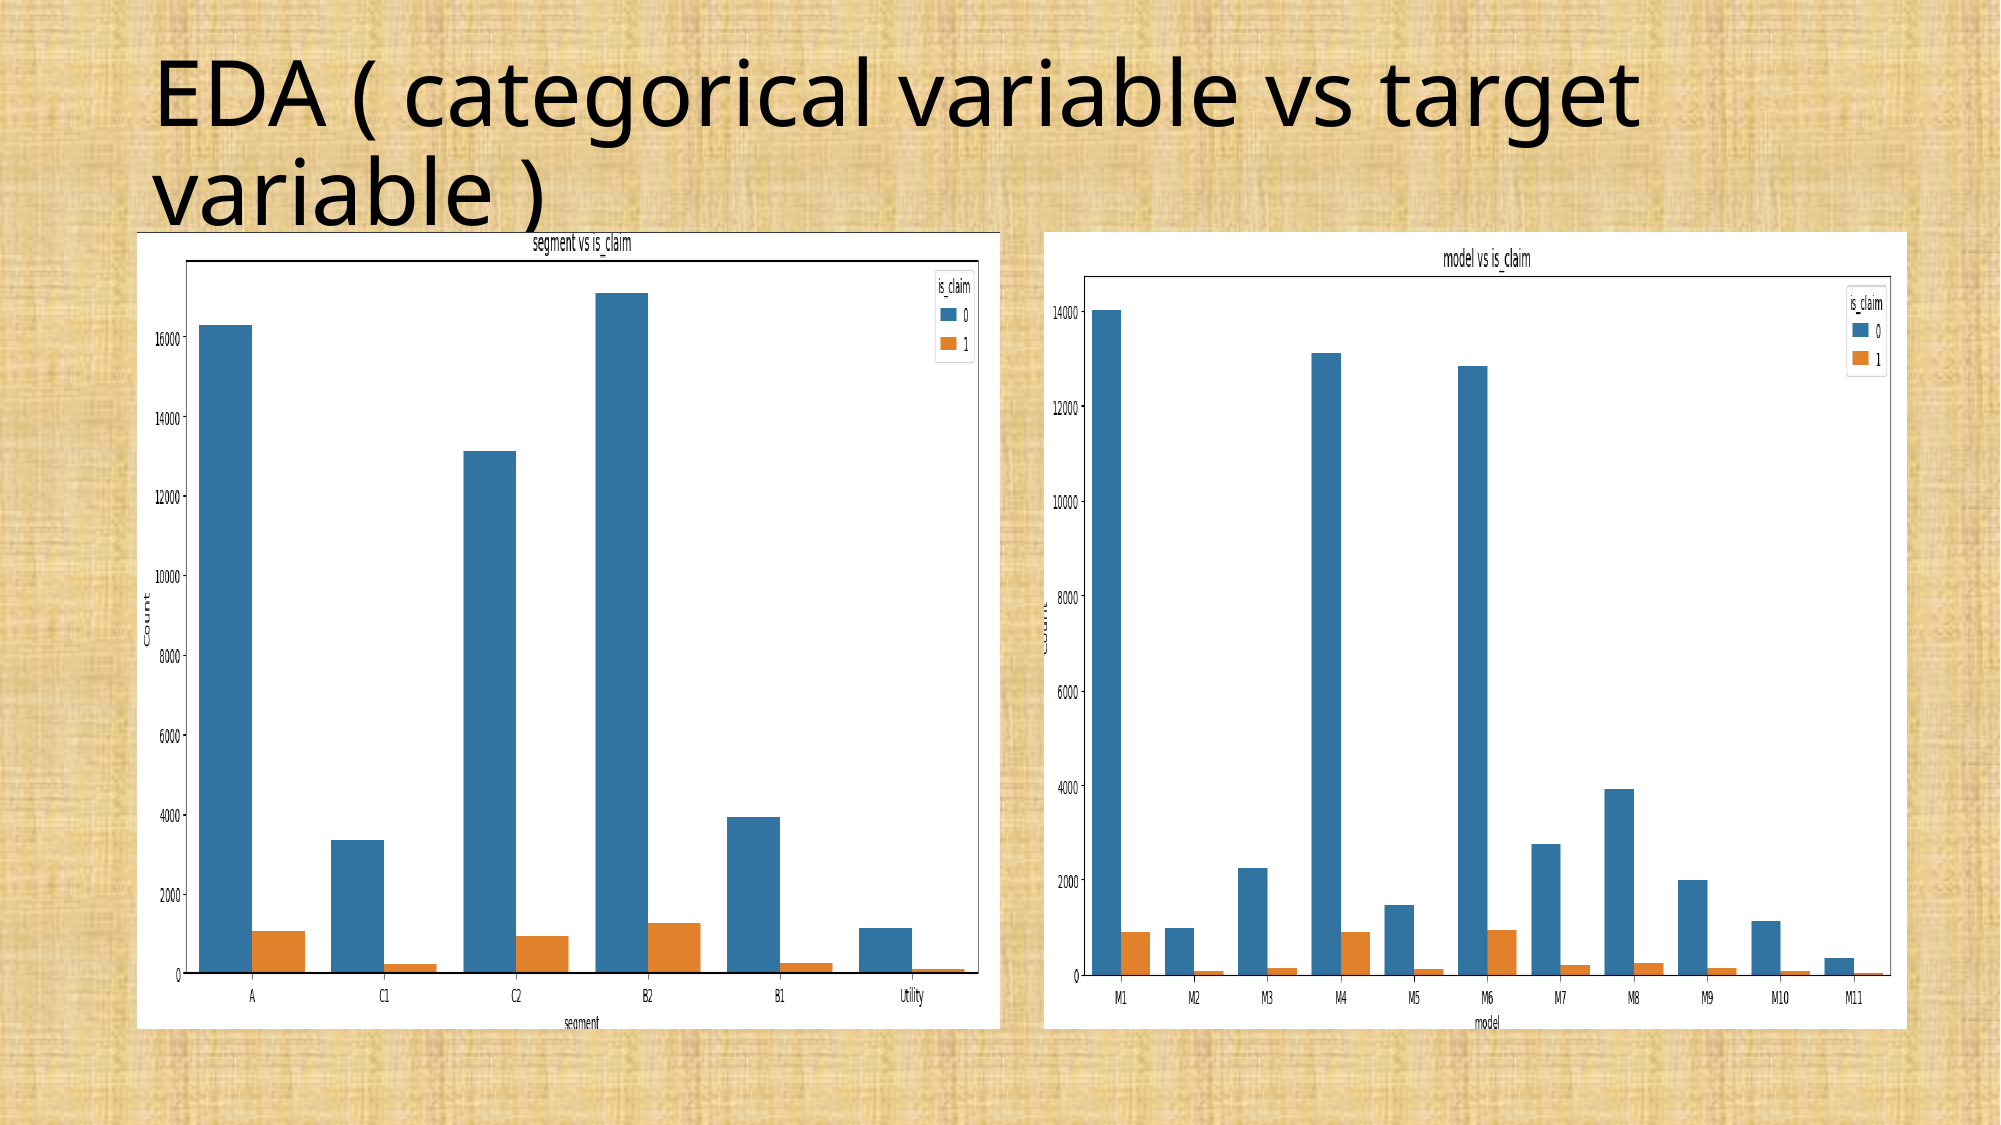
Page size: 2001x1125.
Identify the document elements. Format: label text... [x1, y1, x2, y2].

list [136, 231, 1001, 1030]
picture [0, 0, 2001, 1125]
title EDA ( categorical variable vs target variable ) [137, 59, 1863, 233]
